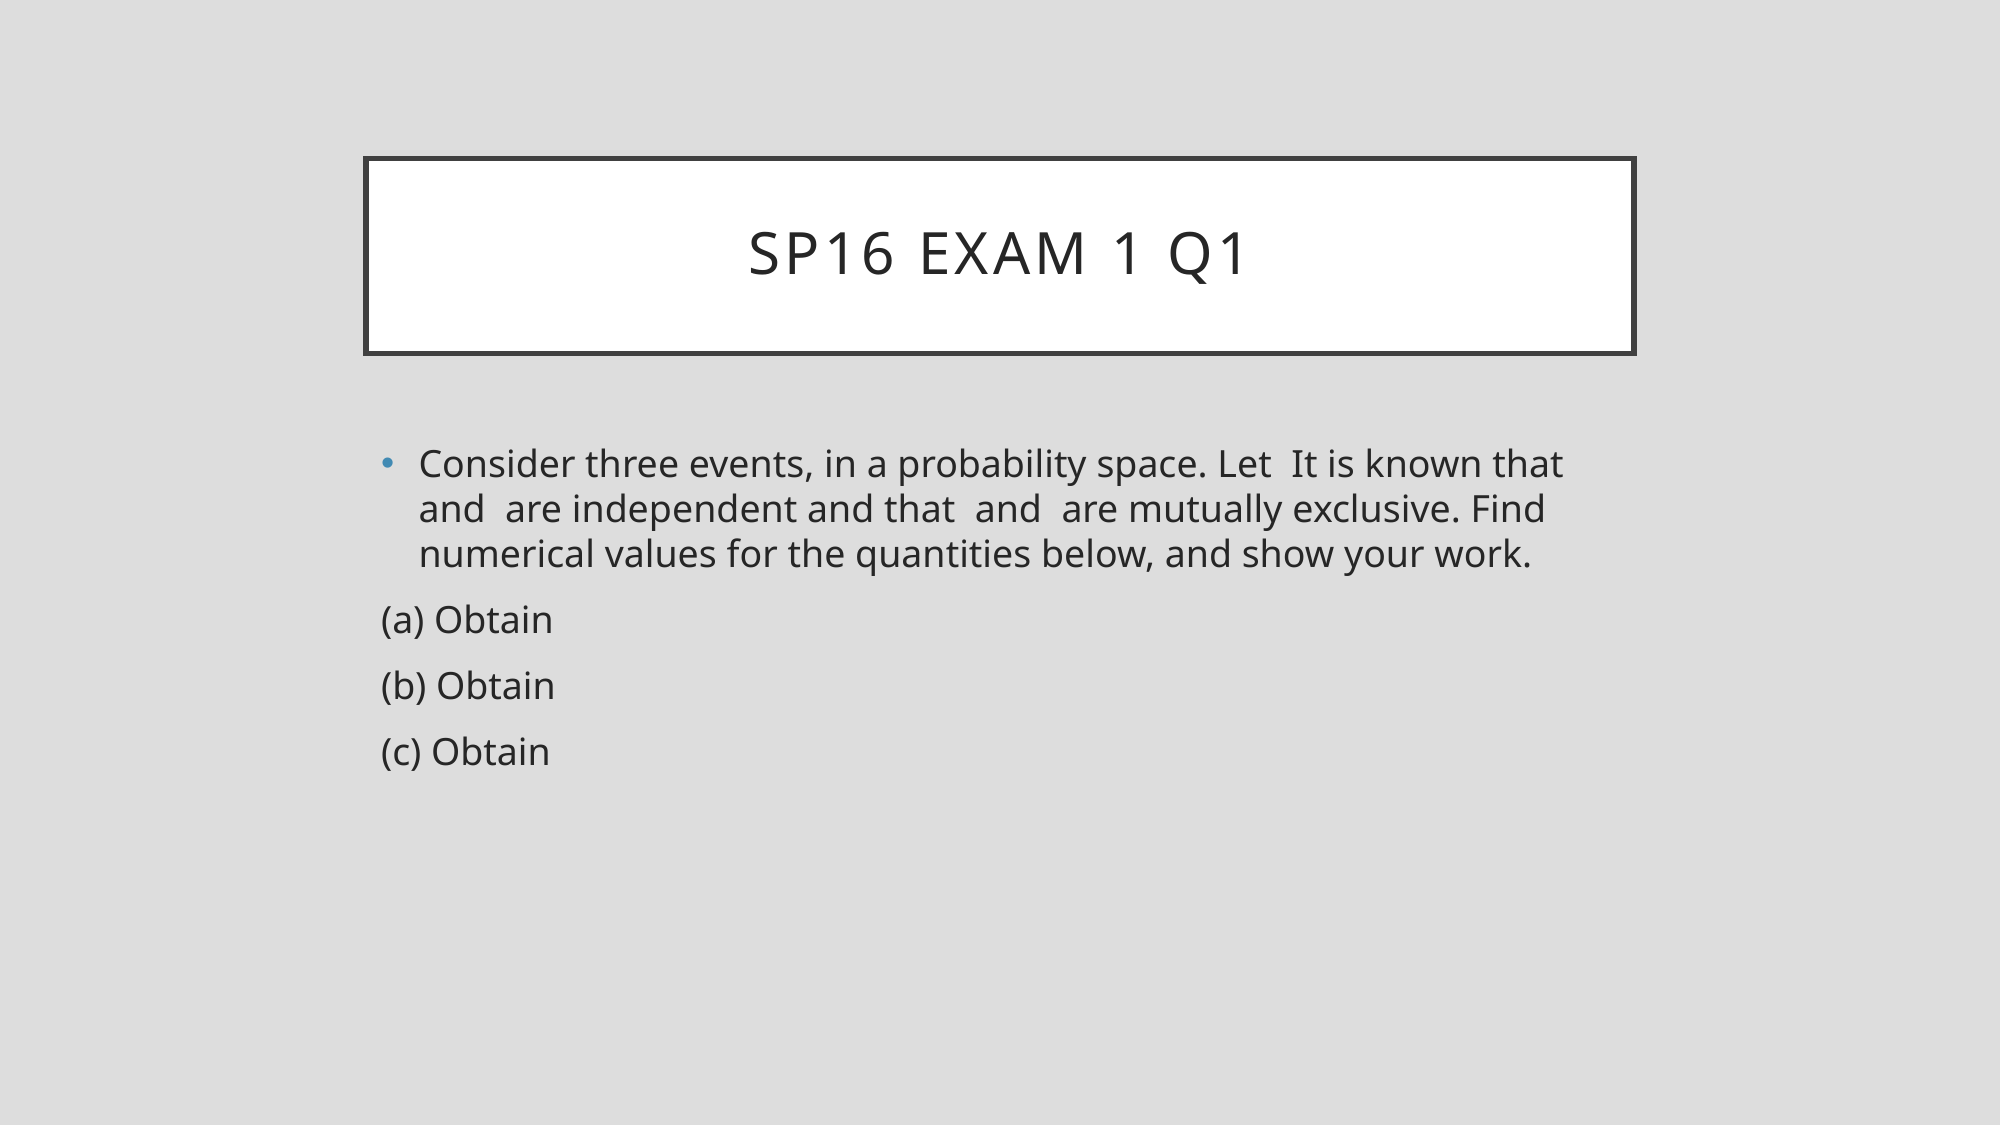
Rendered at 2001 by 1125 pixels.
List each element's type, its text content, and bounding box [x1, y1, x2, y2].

title SP16 Exam 1 Q1 [363, 156, 1637, 356]
